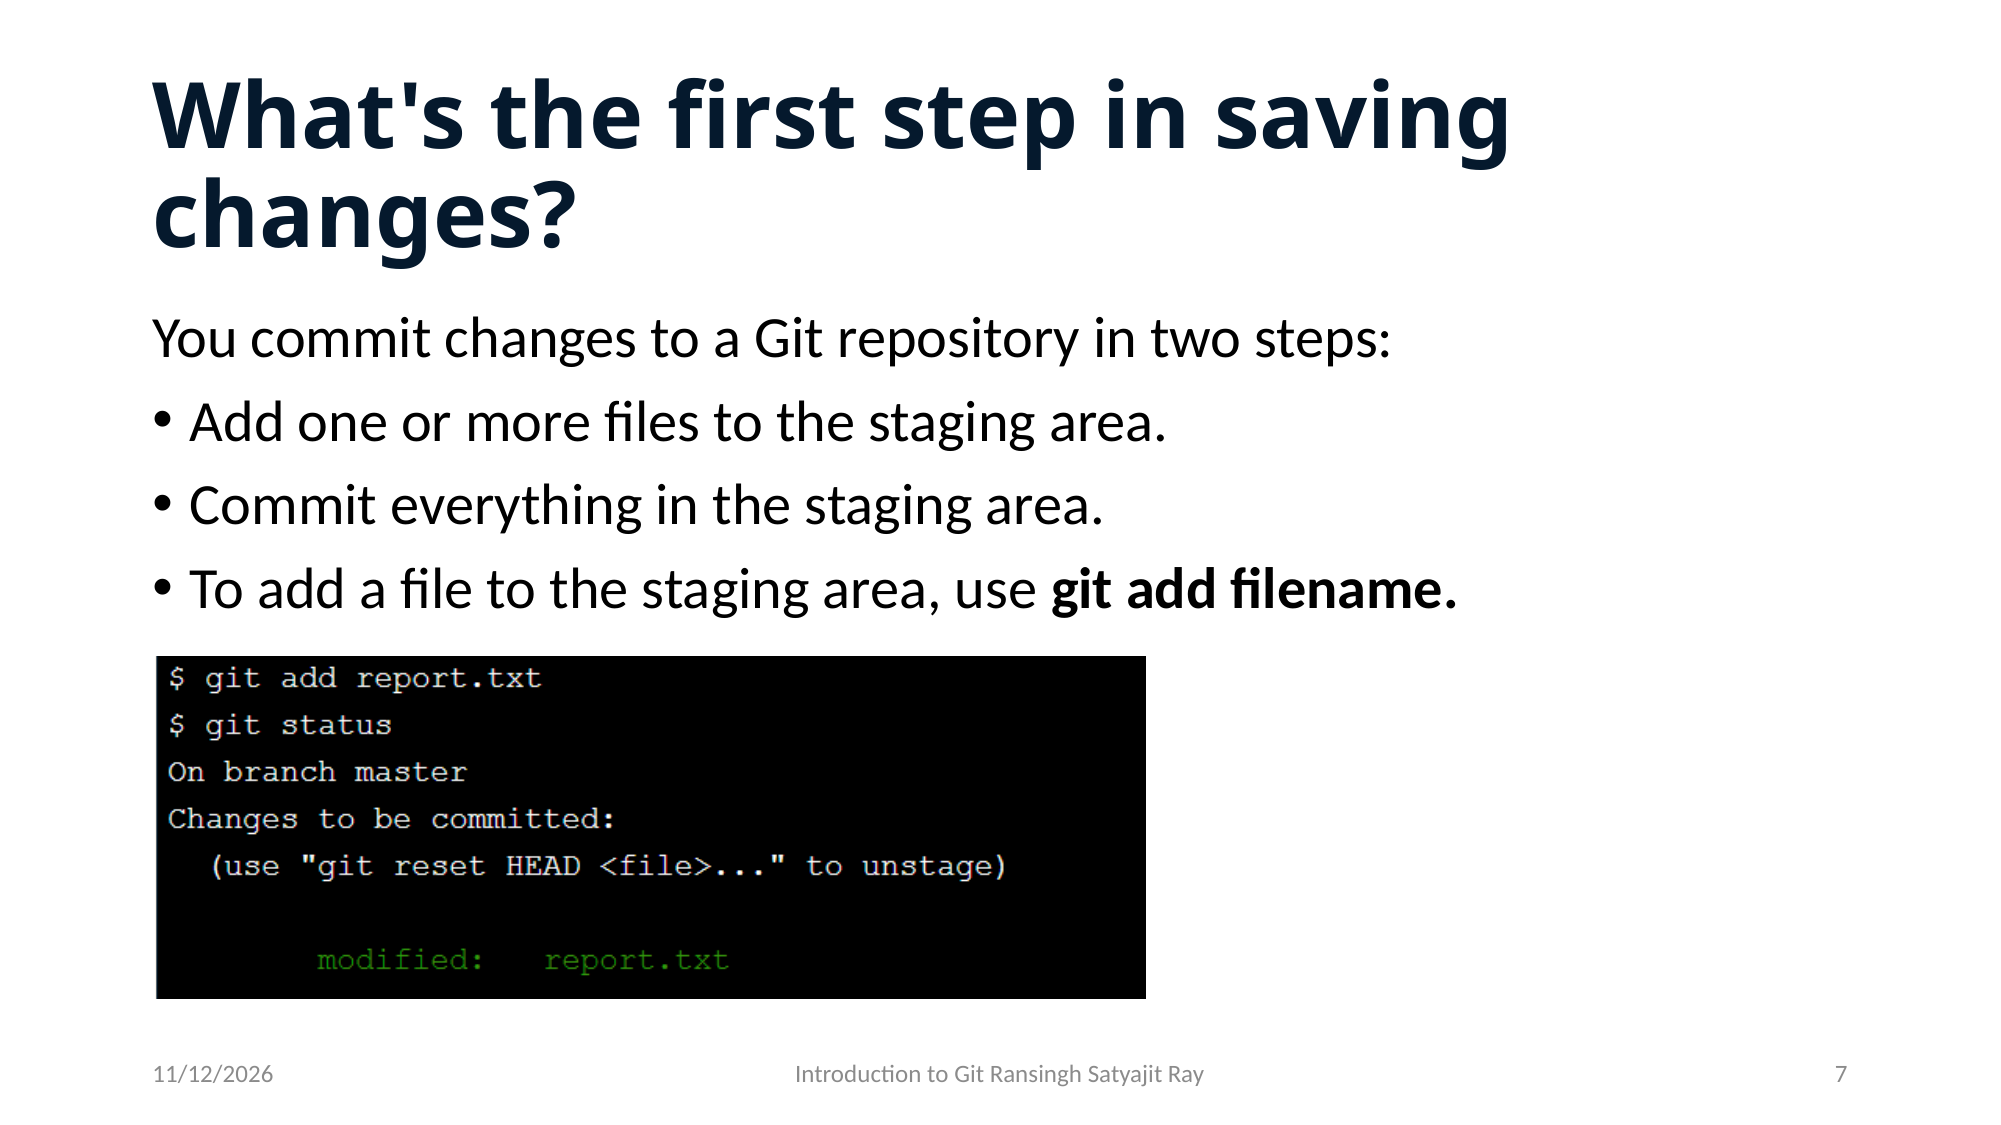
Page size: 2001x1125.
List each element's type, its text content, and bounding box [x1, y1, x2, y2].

slide_number 7 [1412, 1042, 1863, 1103]
list You commit changes to a Git repository in two steps: Add one or more files to the staging area. Commit everything in the staging area. To add a file to the staging area, use git add filename. [137, 299, 1863, 1014]
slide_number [137, 1042, 588, 1103]
footer Introduction to Git Ransingh Satyajit Ray [662, 1042, 1338, 1103]
title What's the first step in saving changes? [137, 59, 1863, 278]
picture [155, 656, 1146, 999]
